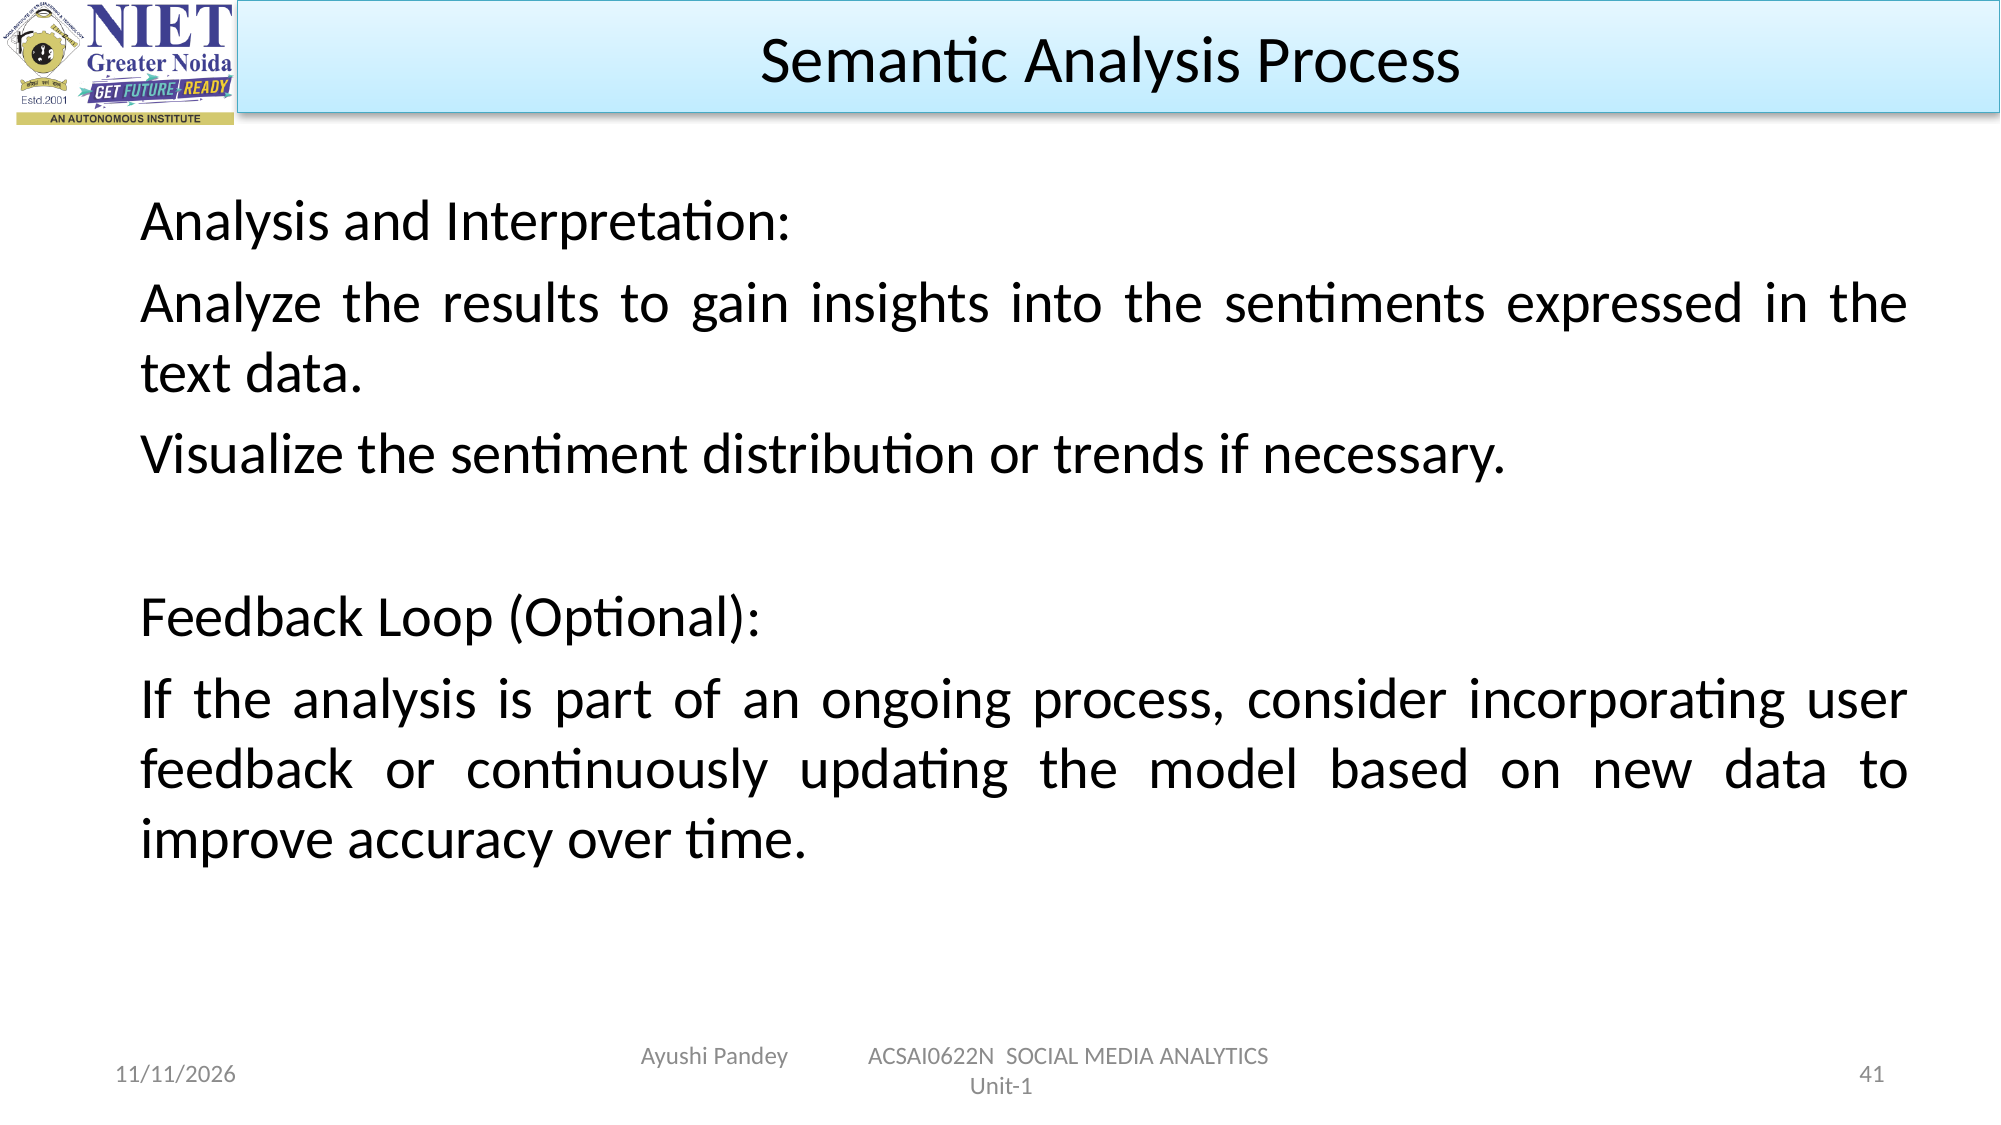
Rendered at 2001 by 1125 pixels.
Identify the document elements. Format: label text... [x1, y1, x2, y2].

slide_number 41 [1433, 1042, 1900, 1103]
list Analysis and Interpretation: Analyze the results to gain insights into the sentiments expressed in the text data. Visualize the sentiment distribution or trends if necessary. Feedback Loop (Optional): If the analysis is part of an ongoing process, consider incorporating user feedback or continuously updating the model based on new data to improve accuracy over time. [125, 174, 1925, 1040]
picture [3, 2, 234, 125]
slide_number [99, 1042, 567, 1103]
text_box Semantic Analysis Process [237, 0, 2000, 113]
footer Ayushi Pandey ACSAI0622N SOCIAL MEDIA ANALYTICS Unit-1 [613, 1040, 1389, 1100]
